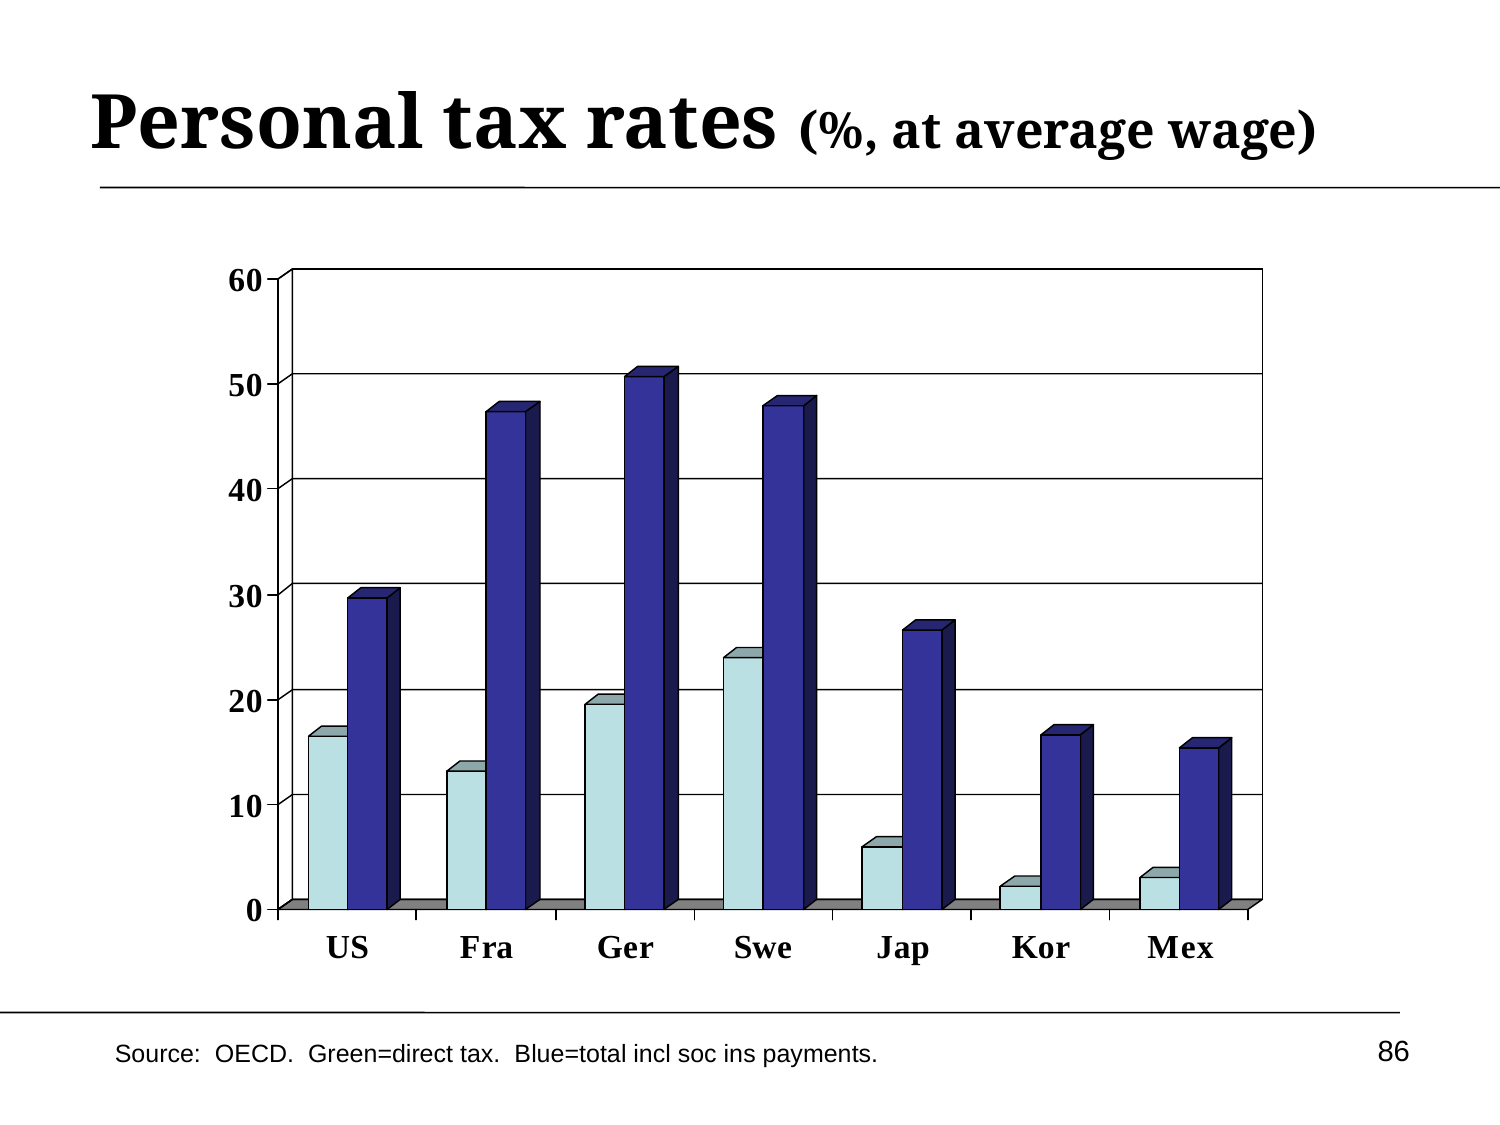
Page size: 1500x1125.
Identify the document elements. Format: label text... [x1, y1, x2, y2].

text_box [159, 224, 1326, 1002]
slide_number 86 [1074, 1024, 1426, 1103]
text_box Source: OECD. Green=direct tax. Blue=total incl soc ins payments. [99, 1029, 1125, 1075]
title Personal tax rates (%, at average wage) [75, 50, 1425, 188]
